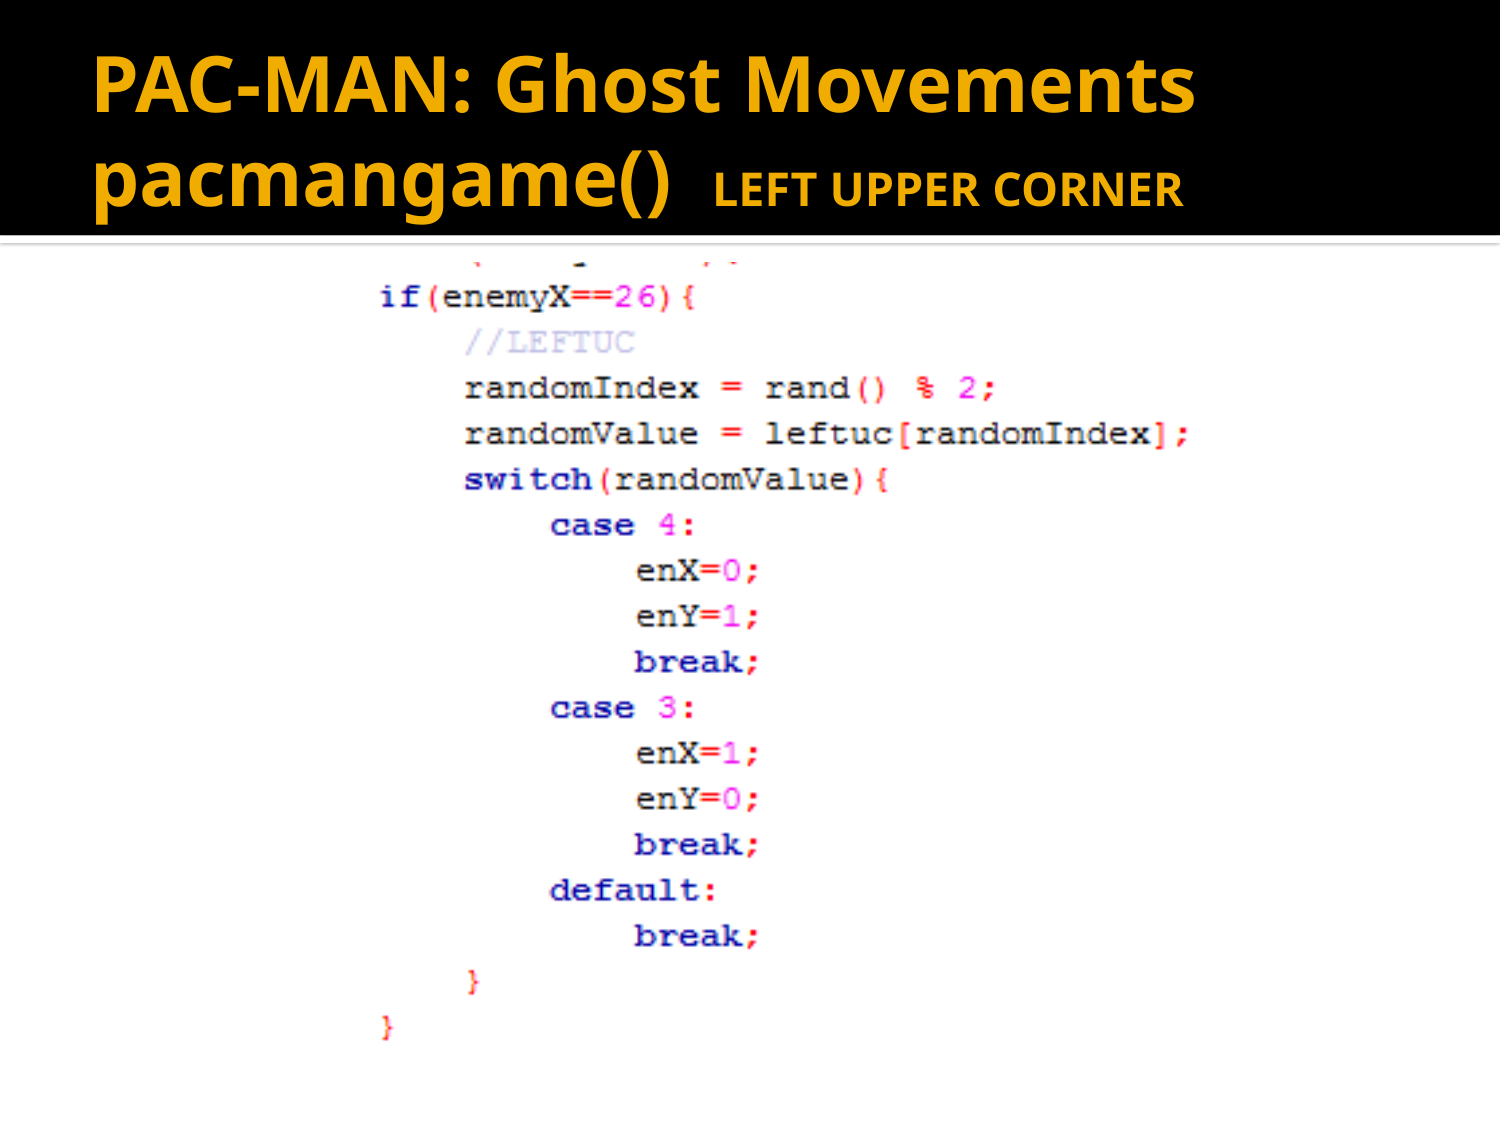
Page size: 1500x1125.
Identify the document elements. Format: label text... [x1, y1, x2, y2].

picture [362, 262, 1251, 1057]
title PAC-MAN: Ghost Movements pacmangame() LEFT UPPER CORNER [75, 25, 1425, 231]
